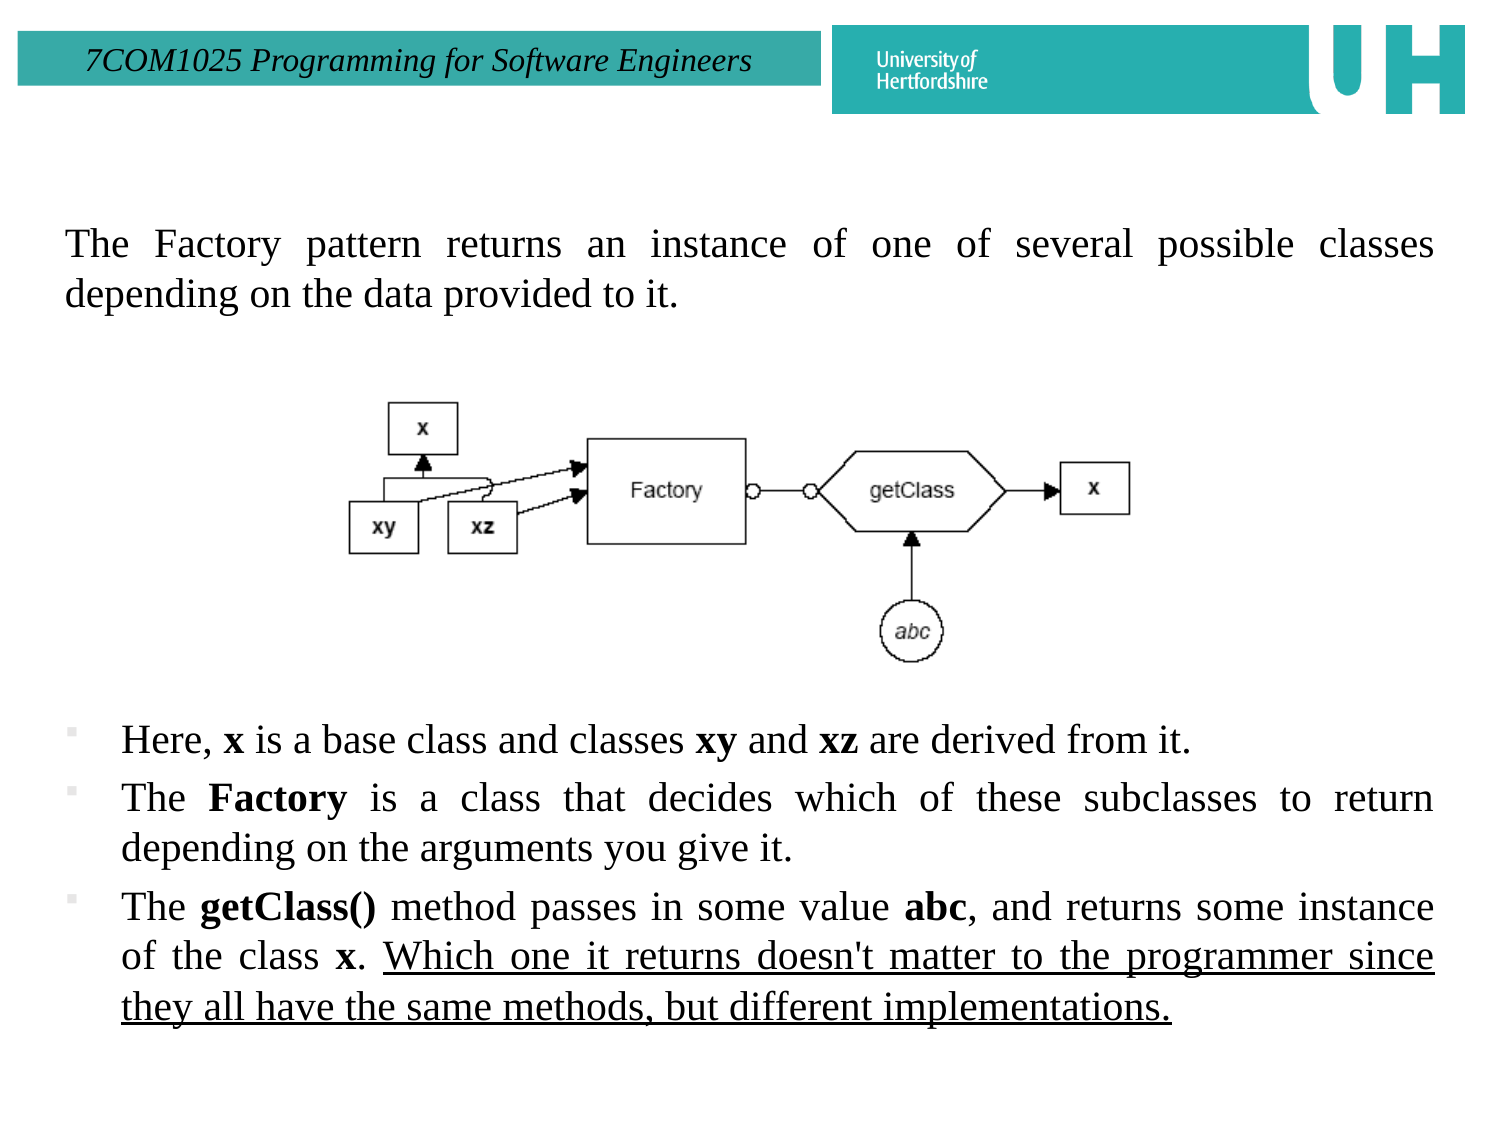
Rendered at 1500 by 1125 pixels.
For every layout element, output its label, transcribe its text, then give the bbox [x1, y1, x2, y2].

picture [832, 25, 1465, 114]
text_box The Factory pattern returns an instance of one of several possible classes depending on the data provided to it. [50, 208, 1450, 346]
picture [324, 396, 1143, 669]
text_box Here, x is a base class and classes xy and xz are derived from it. The Factory is a class that decides which of these subclasses to return depending on the arguments you give it. The getClass() method passes in some value abc, and returns some instance of the class x. Which one it returns doesn't matter to the programmer since they all have the same methods, but different implementations. [50, 704, 1450, 1057]
